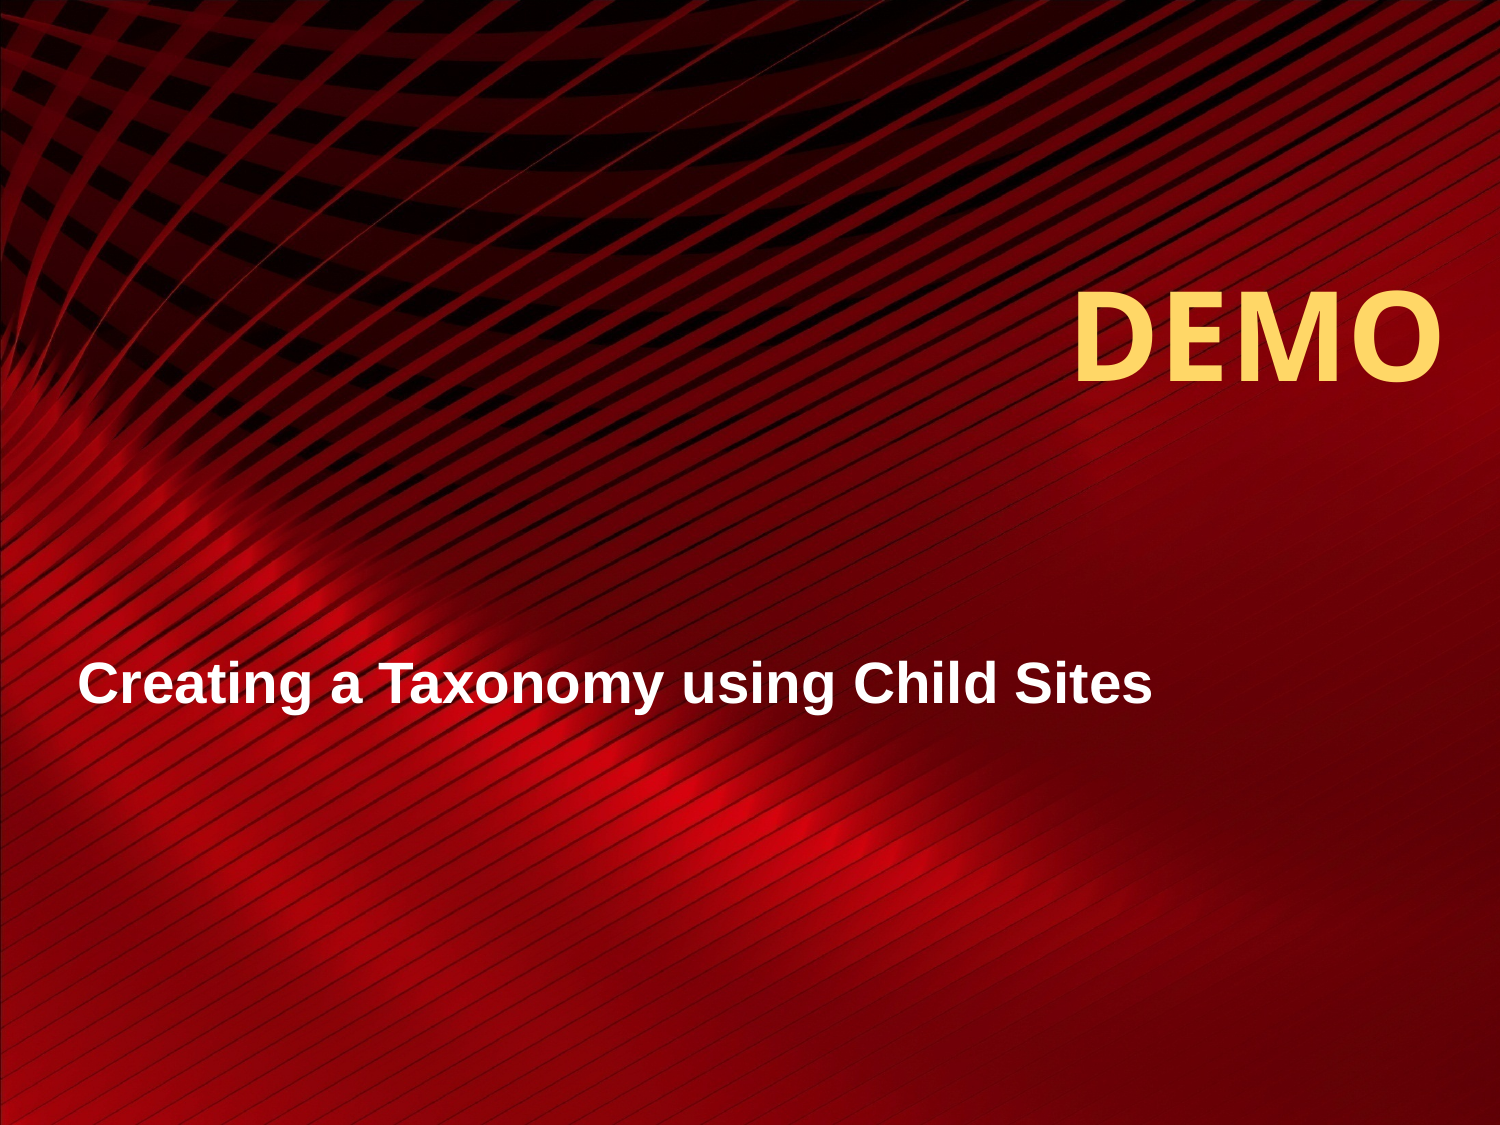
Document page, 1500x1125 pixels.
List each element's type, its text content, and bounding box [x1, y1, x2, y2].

title DEMO [50, 262, 1463, 400]
list Creating a Taxonomy using Child Sites [62, 637, 1363, 813]
picture [0, 0, 1500, 1125]
